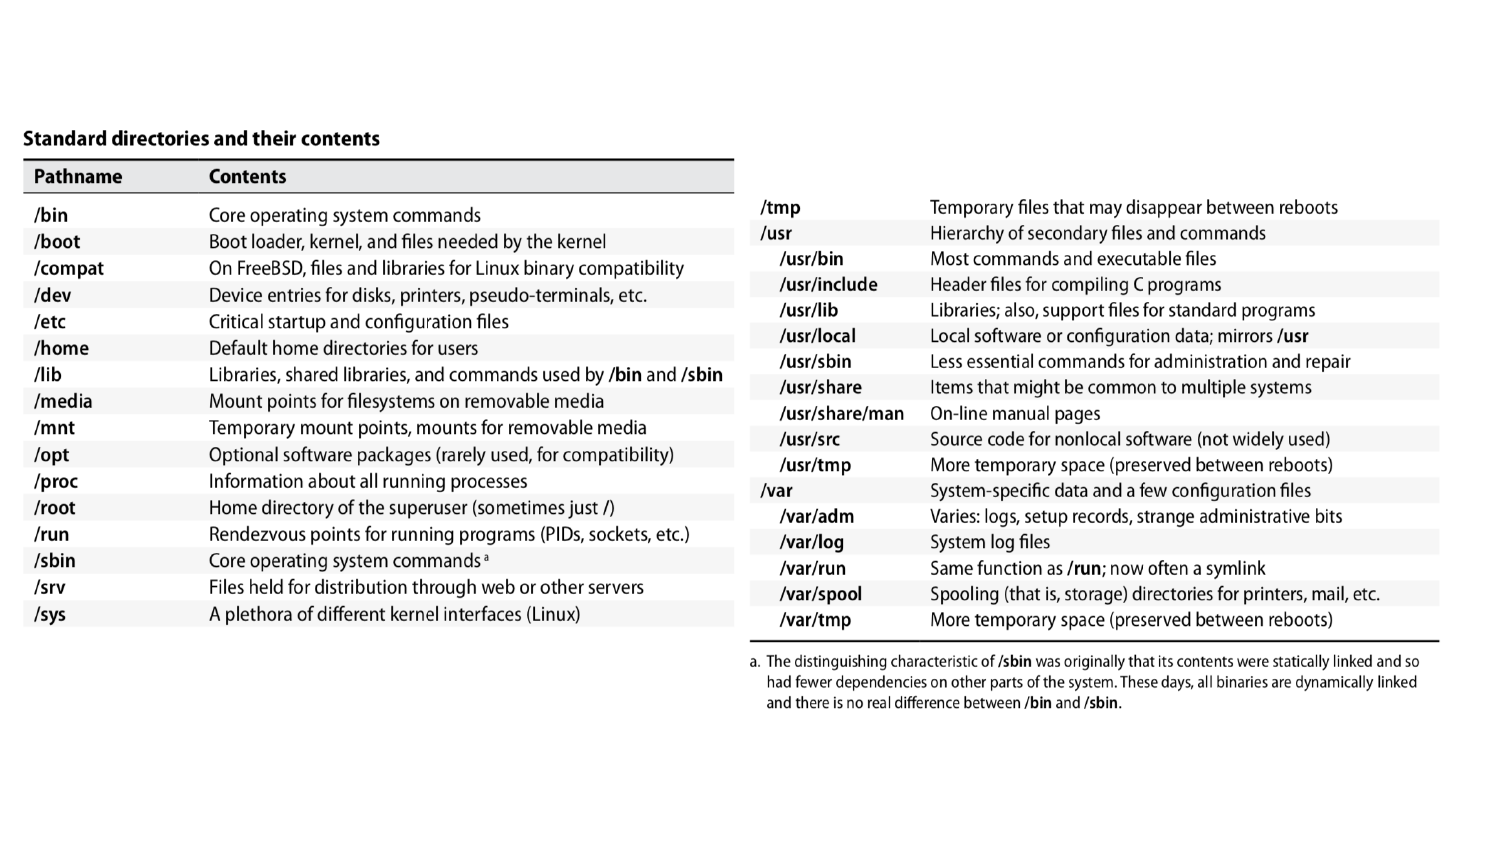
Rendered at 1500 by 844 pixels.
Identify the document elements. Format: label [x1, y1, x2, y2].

picture [16, 123, 1449, 720]
